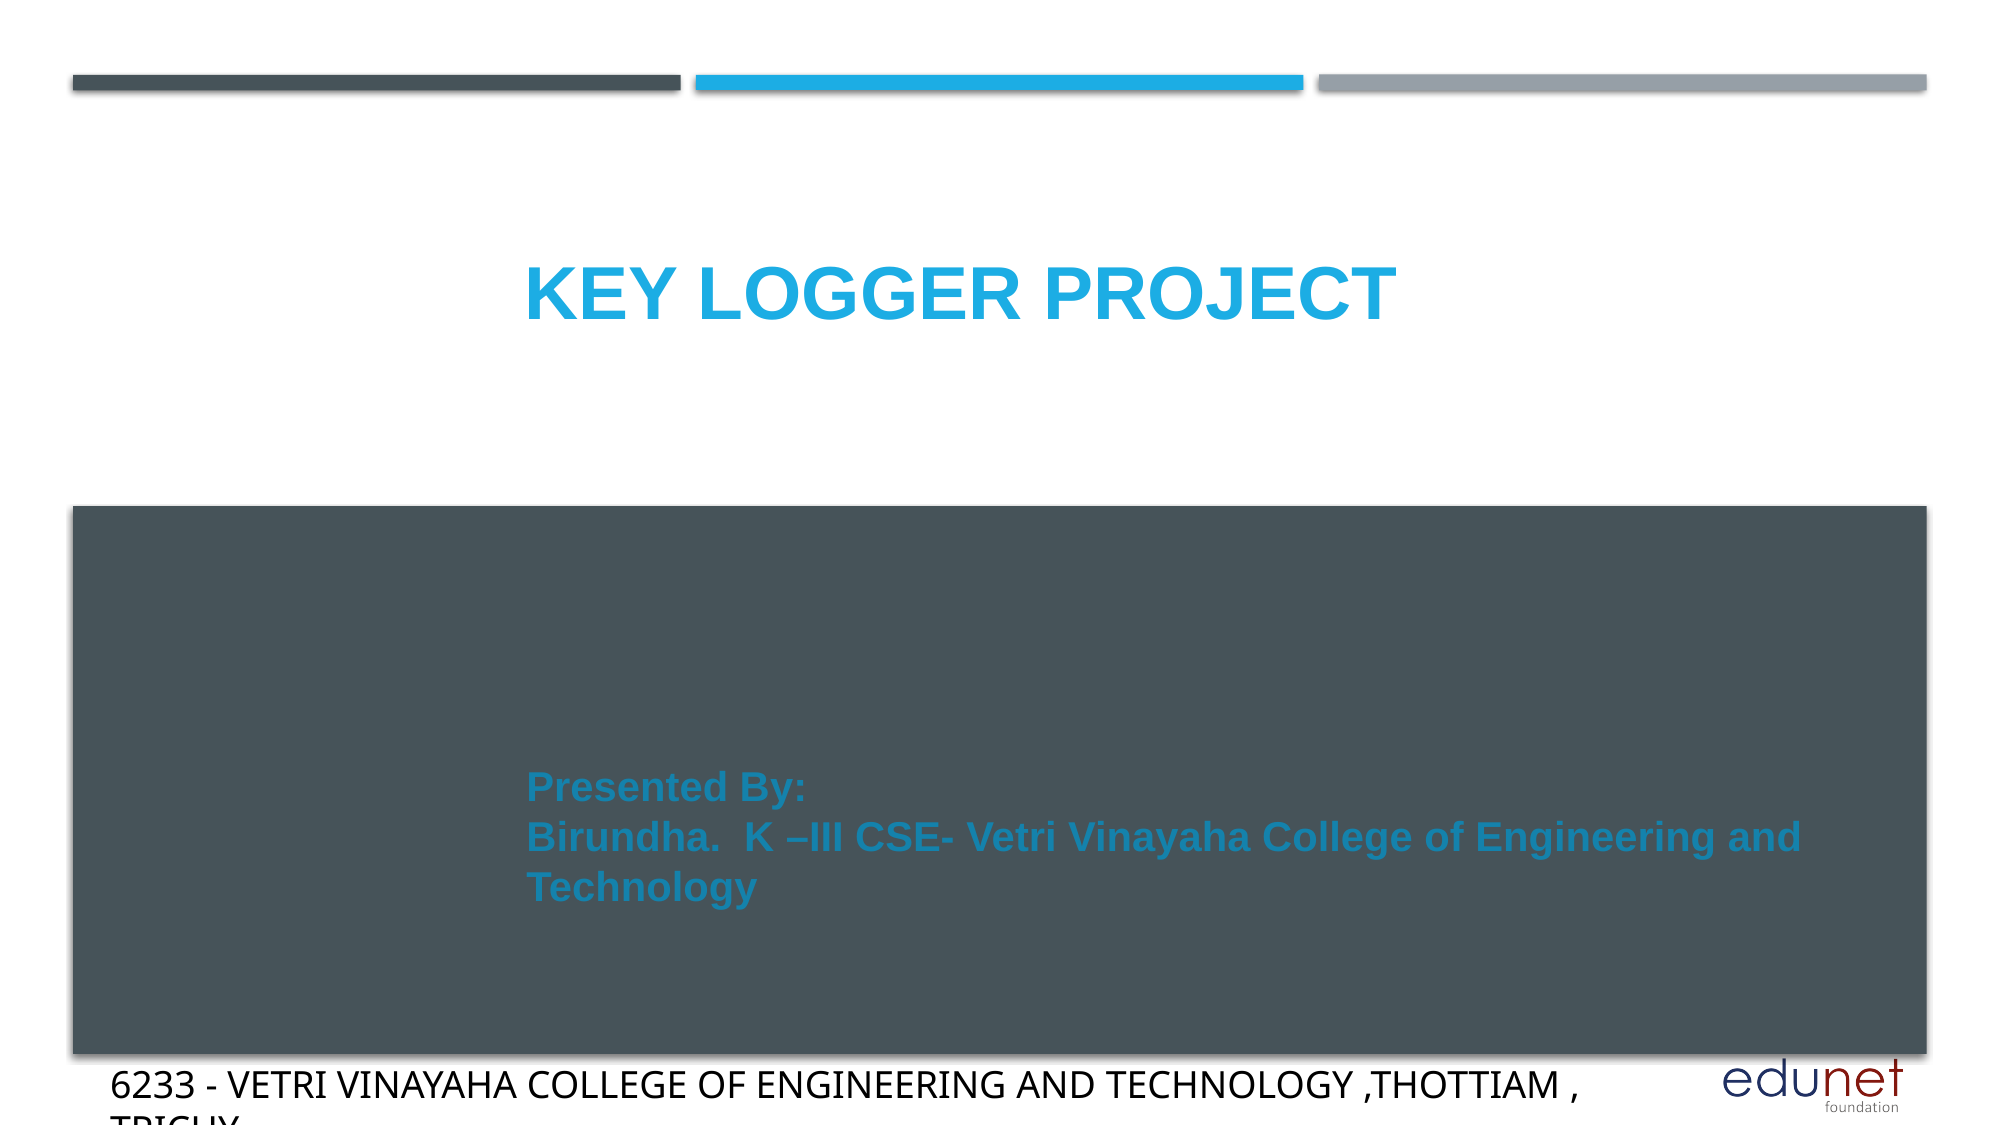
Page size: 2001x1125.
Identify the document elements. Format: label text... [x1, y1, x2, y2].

title Key logger project [221, 181, 1722, 343]
picture [1719, 1056, 1905, 1116]
footer 6233 - VETRI VINAYAHA COLLEGE OF ENGINEERING AND TECHNOLOGY ,THOTTIAM , TRICHY [95, 1053, 1632, 1114]
text_box Presented By: Birundha. K –III CSE- Vetri Vinayaha College of Engineering and Technology [511, 752, 1821, 918]
